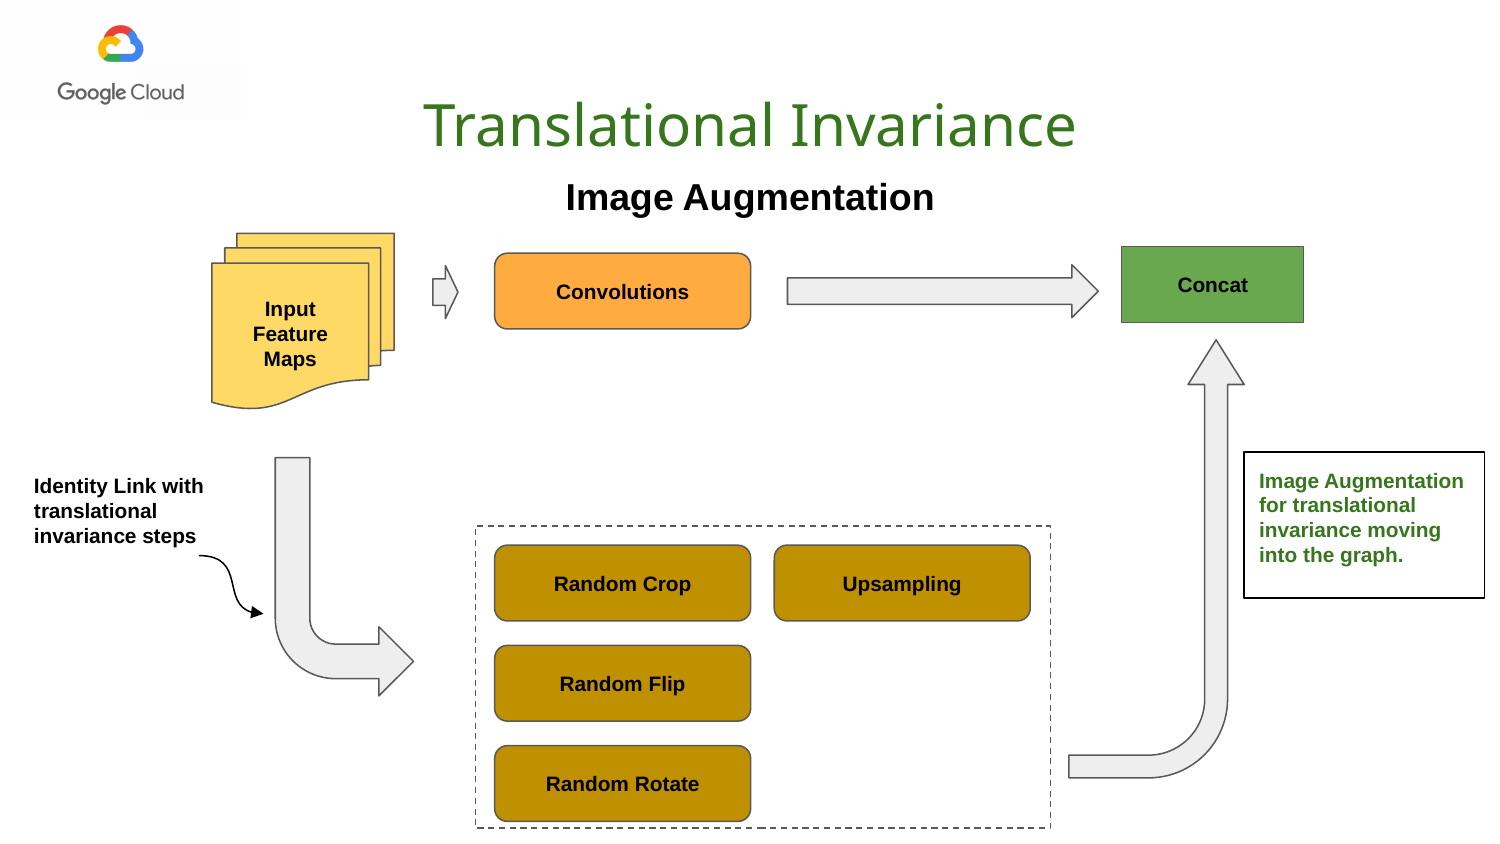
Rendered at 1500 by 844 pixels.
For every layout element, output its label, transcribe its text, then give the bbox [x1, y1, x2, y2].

text_box [275, 457, 414, 696]
text_box Image Augmentation [550, 157, 972, 223]
text_box Input Feature Maps [211, 233, 395, 409]
text_box [787, 264, 1099, 318]
text_box Identity Link with translational invariance steps [18, 457, 222, 598]
text_box Concat [1121, 246, 1304, 323]
picture [0, 0, 241, 121]
text_box Image Augmentation for translational invariance moving into the graph. [1244, 452, 1485, 598]
title Translational Invariance [51, 72, 1449, 167]
text_box [475, 525, 1051, 829]
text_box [198, 555, 264, 614]
text_box [432, 265, 458, 319]
text_box Convolutions [494, 253, 751, 329]
text_box [1068, 339, 1245, 778]
